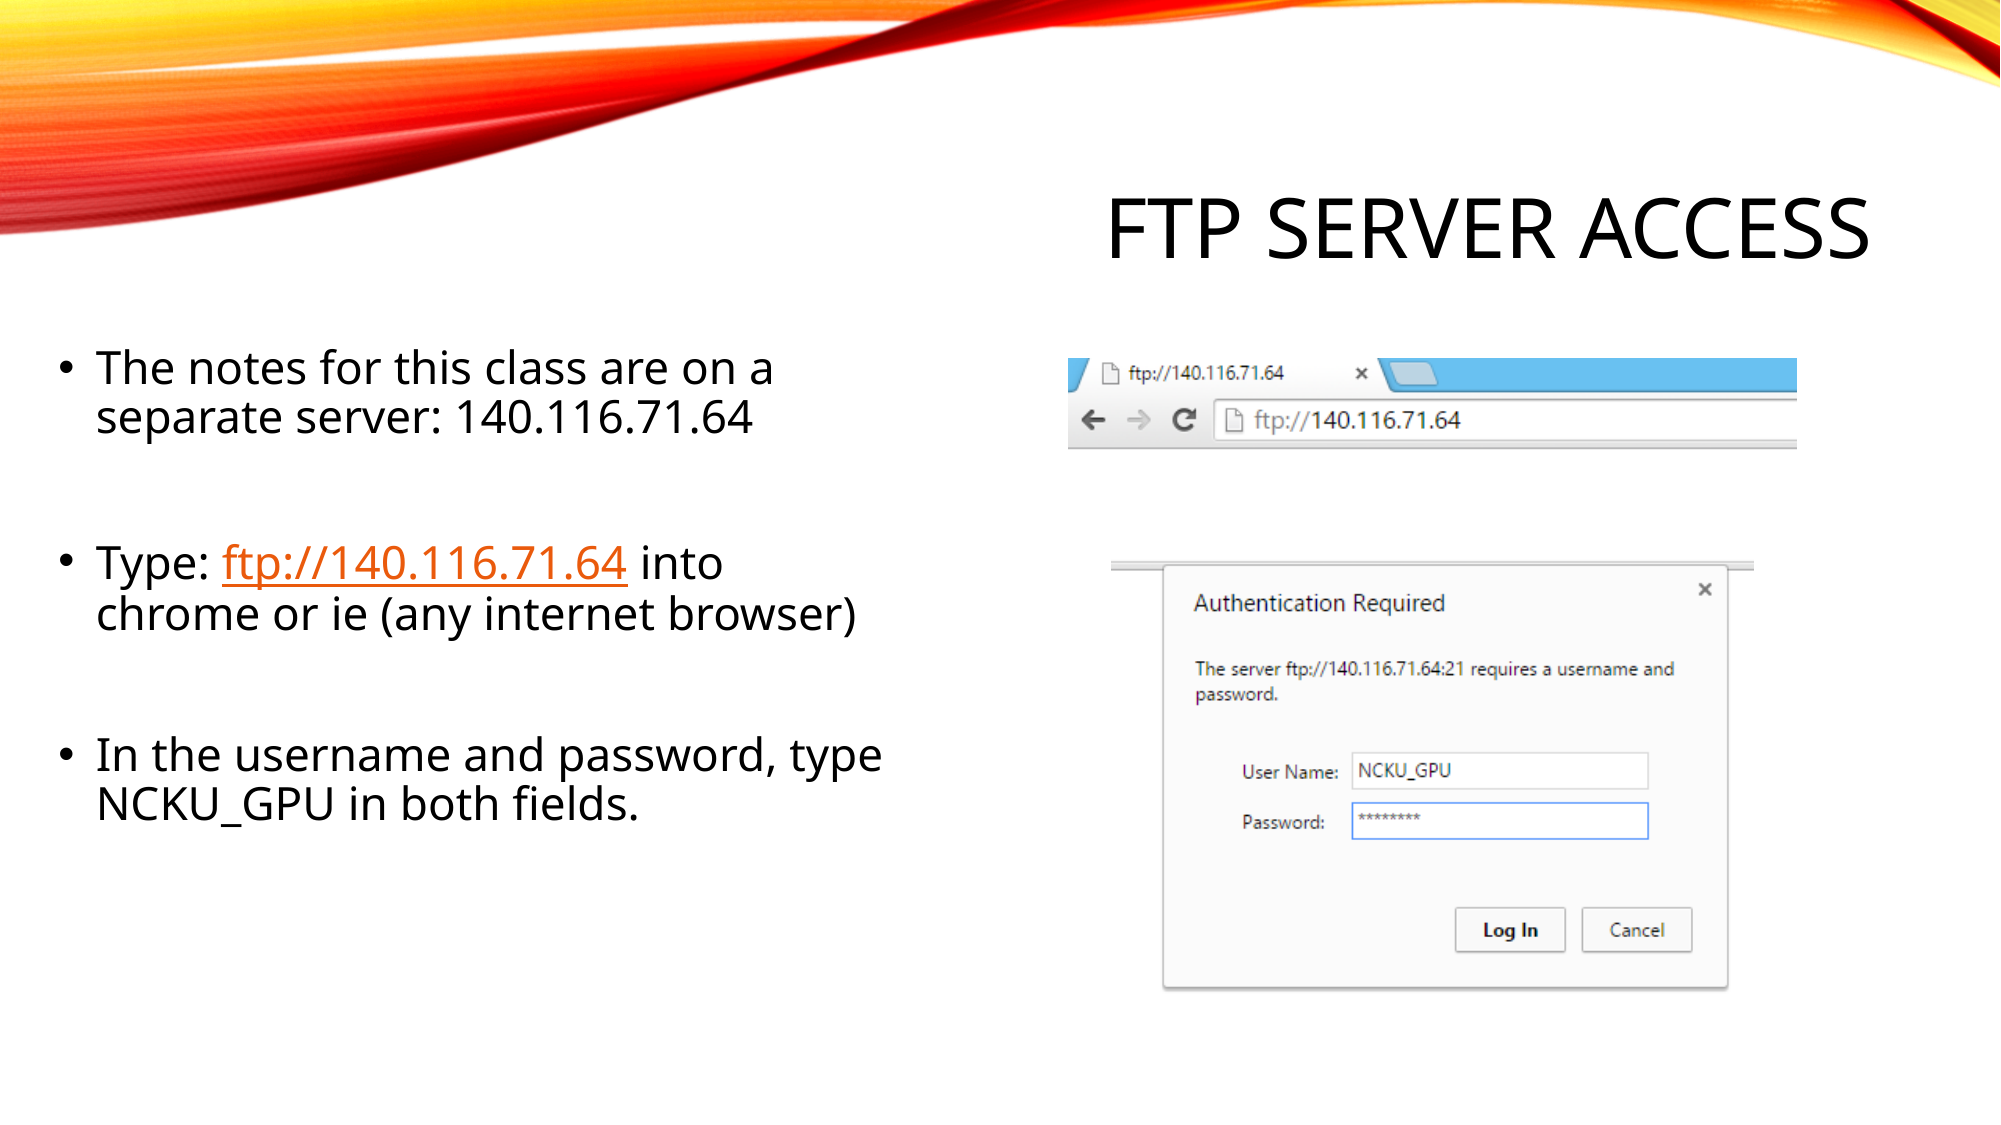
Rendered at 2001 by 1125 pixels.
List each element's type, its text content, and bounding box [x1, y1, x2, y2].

title FTP SERVER ACCESS [474, 125, 1888, 338]
picture [1068, 358, 1798, 507]
picture [0, 0, 2000, 237]
list The notes for this class are on a separate server: 140.116.71.64 Type: ftp://140.116.71.64 into chrome or ie (any internet browser) In the username and password, type NCKU_GPU in both fields. [43, 337, 908, 1067]
picture [1111, 527, 1755, 1020]
